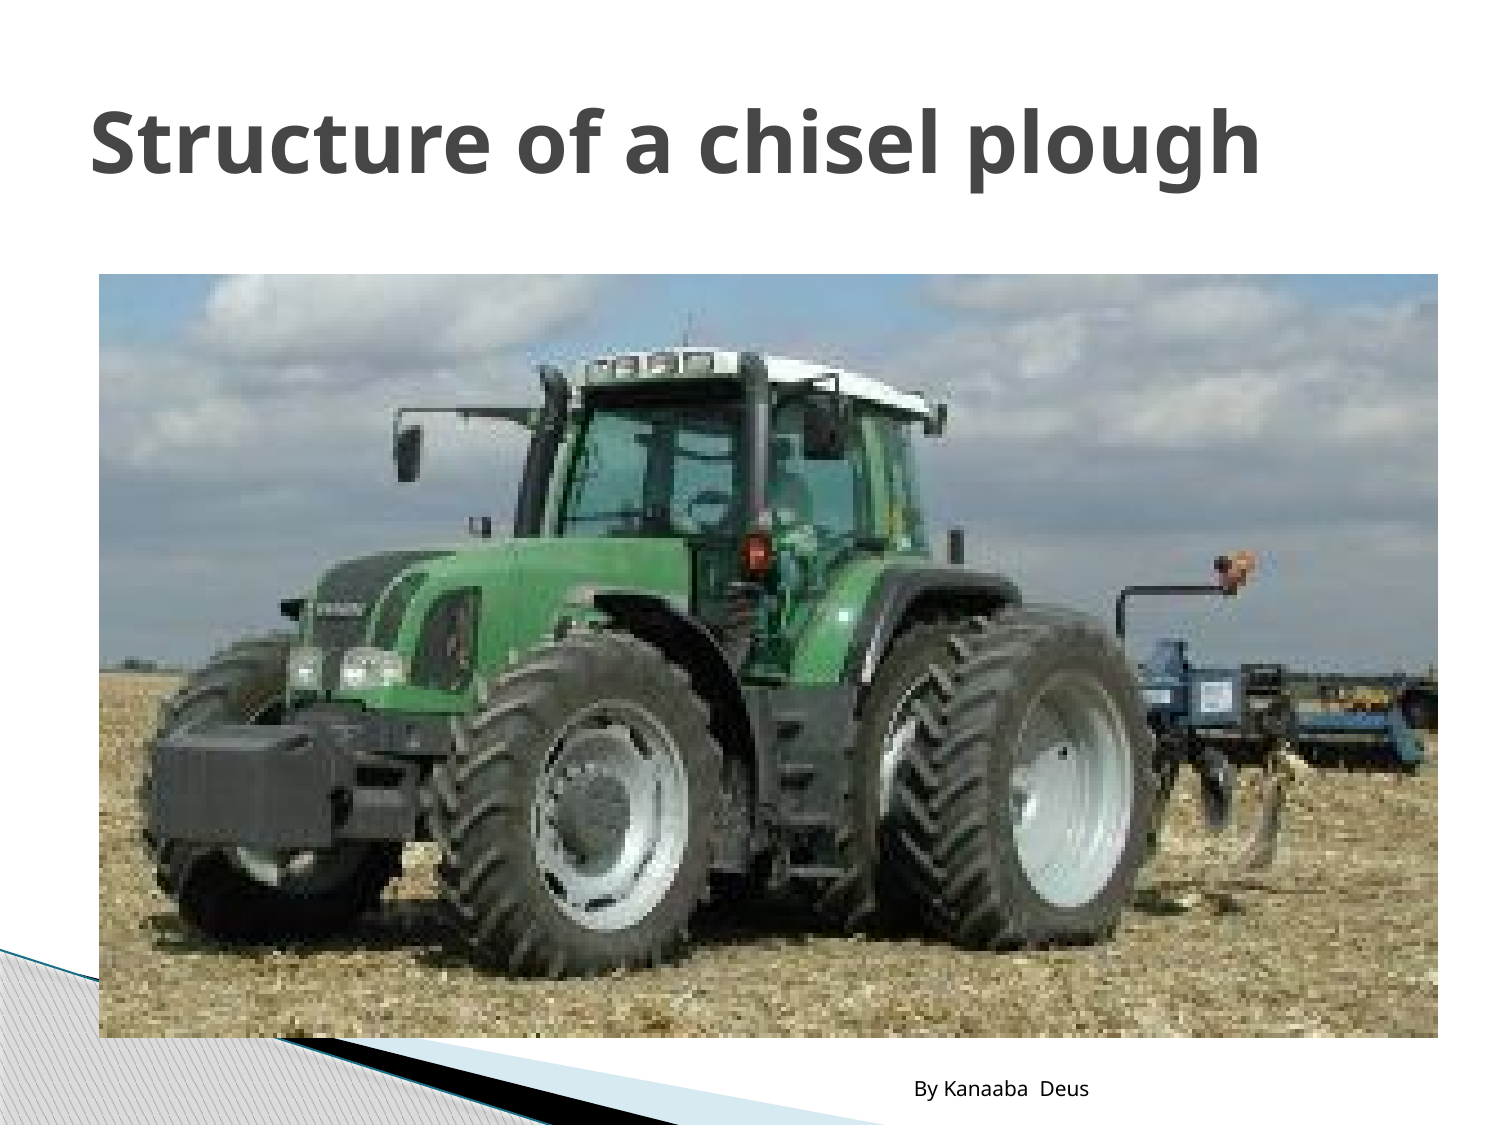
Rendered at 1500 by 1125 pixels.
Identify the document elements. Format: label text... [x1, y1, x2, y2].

title Structure of a chisel plough [75, 45, 1425, 233]
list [99, 274, 1438, 1038]
footer By Kanaaba Deus [718, 1051, 1105, 1112]
